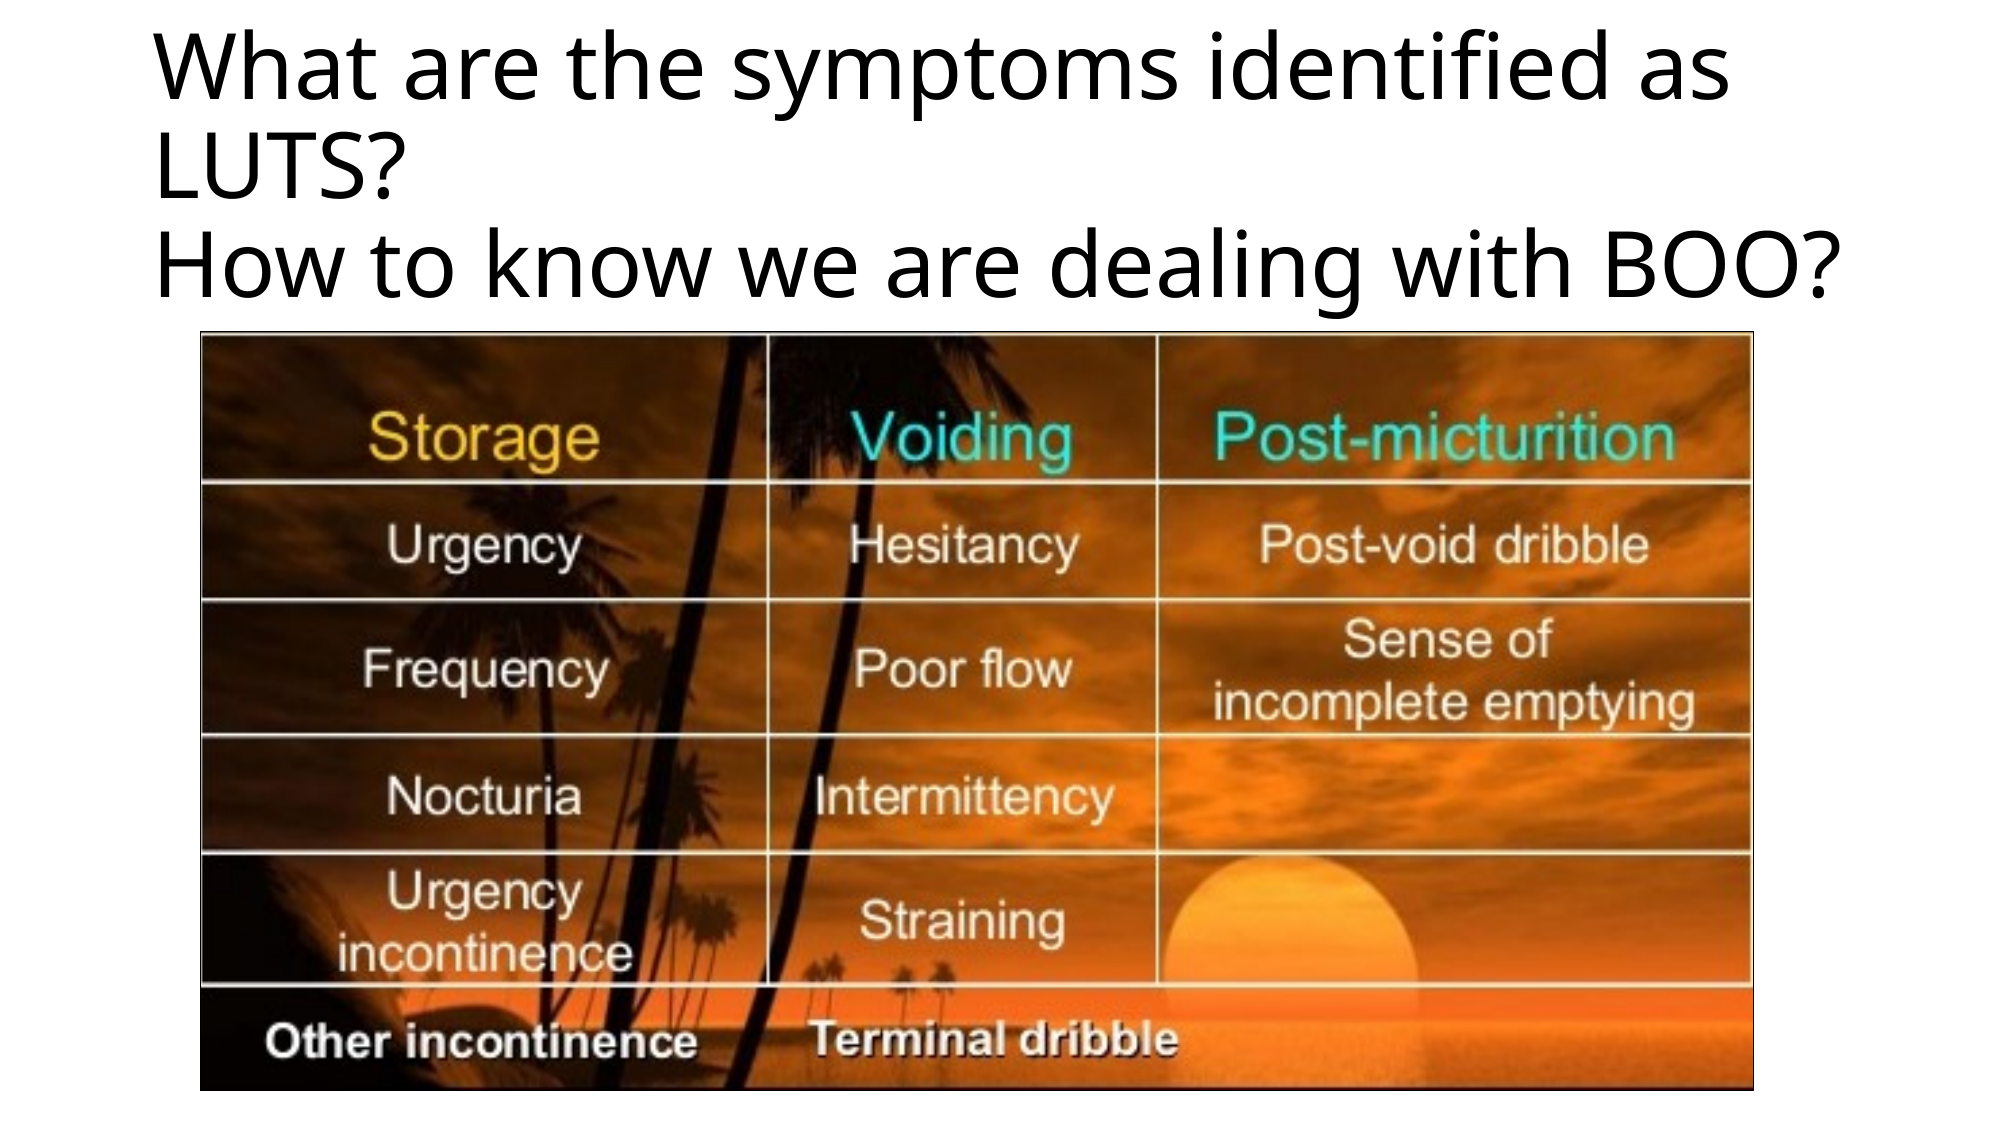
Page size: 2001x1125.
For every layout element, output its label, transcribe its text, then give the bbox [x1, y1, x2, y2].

title What are the symptoms identified as LUTS? How to know we are dealing with BOO? [137, 59, 1863, 278]
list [200, 331, 1754, 1091]
